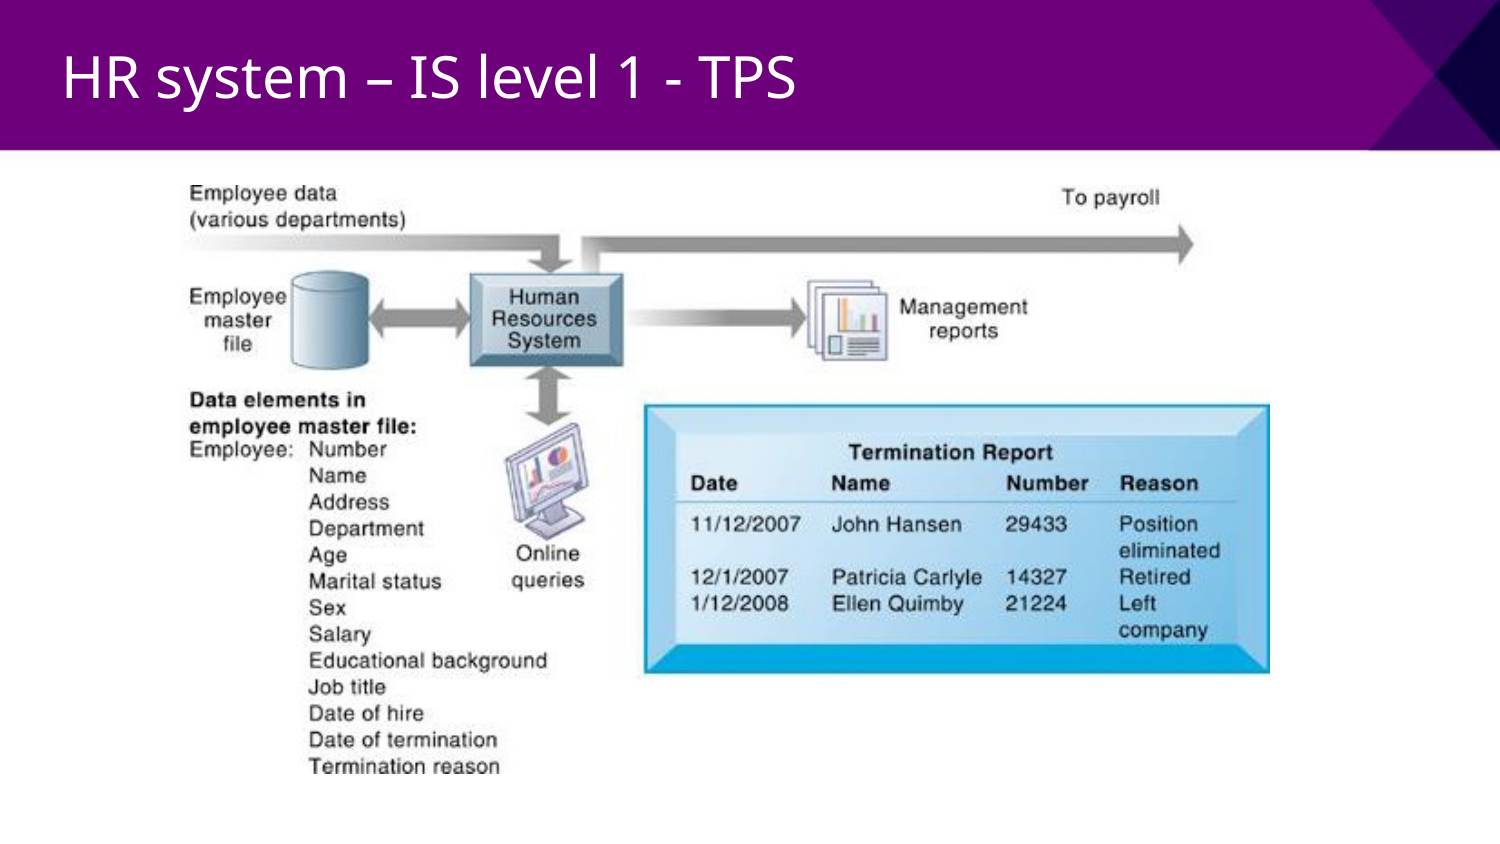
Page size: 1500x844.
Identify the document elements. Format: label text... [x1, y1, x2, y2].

picture [0, 0, 1500, 169]
title HR system – IS level 1 - TPS [12, 2, 1471, 181]
picture [179, 185, 1271, 774]
